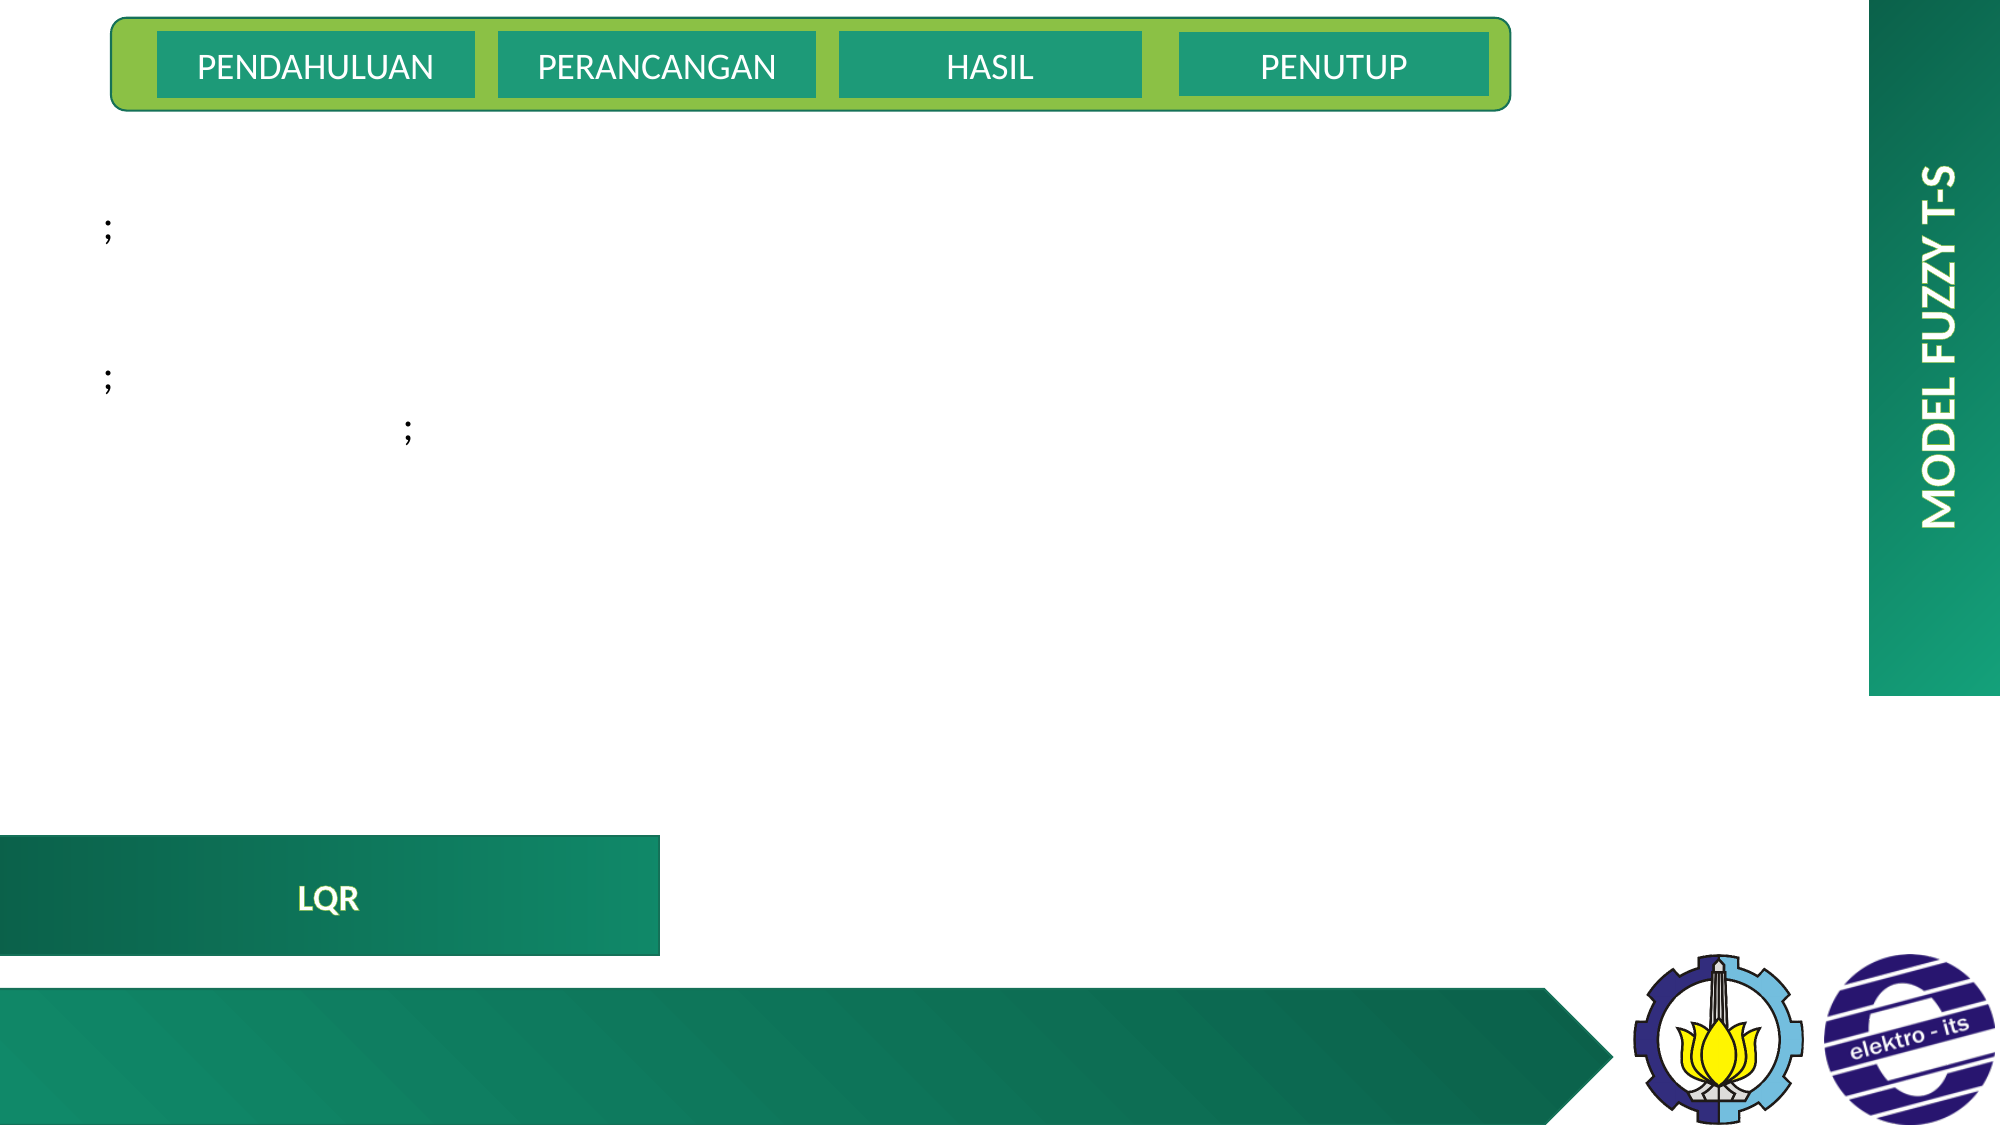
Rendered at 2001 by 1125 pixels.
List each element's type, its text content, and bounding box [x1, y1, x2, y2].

text_box HASIL [843, 35, 1138, 94]
picture [1824, 954, 1995, 1125]
text_box PERANCANGAN [502, 35, 812, 94]
text_box [109, 16, 1512, 112]
text_box [0, 987, 1614, 1125]
text_box PENDAHULUAN [161, 35, 471, 94]
text_box MODEL FUZZY T-S [1868, 0, 2000, 696]
text_box PENUTUP [1183, 36, 1485, 92]
text_box LQR [0, 835, 660, 956]
picture [1633, 954, 1804, 1125]
